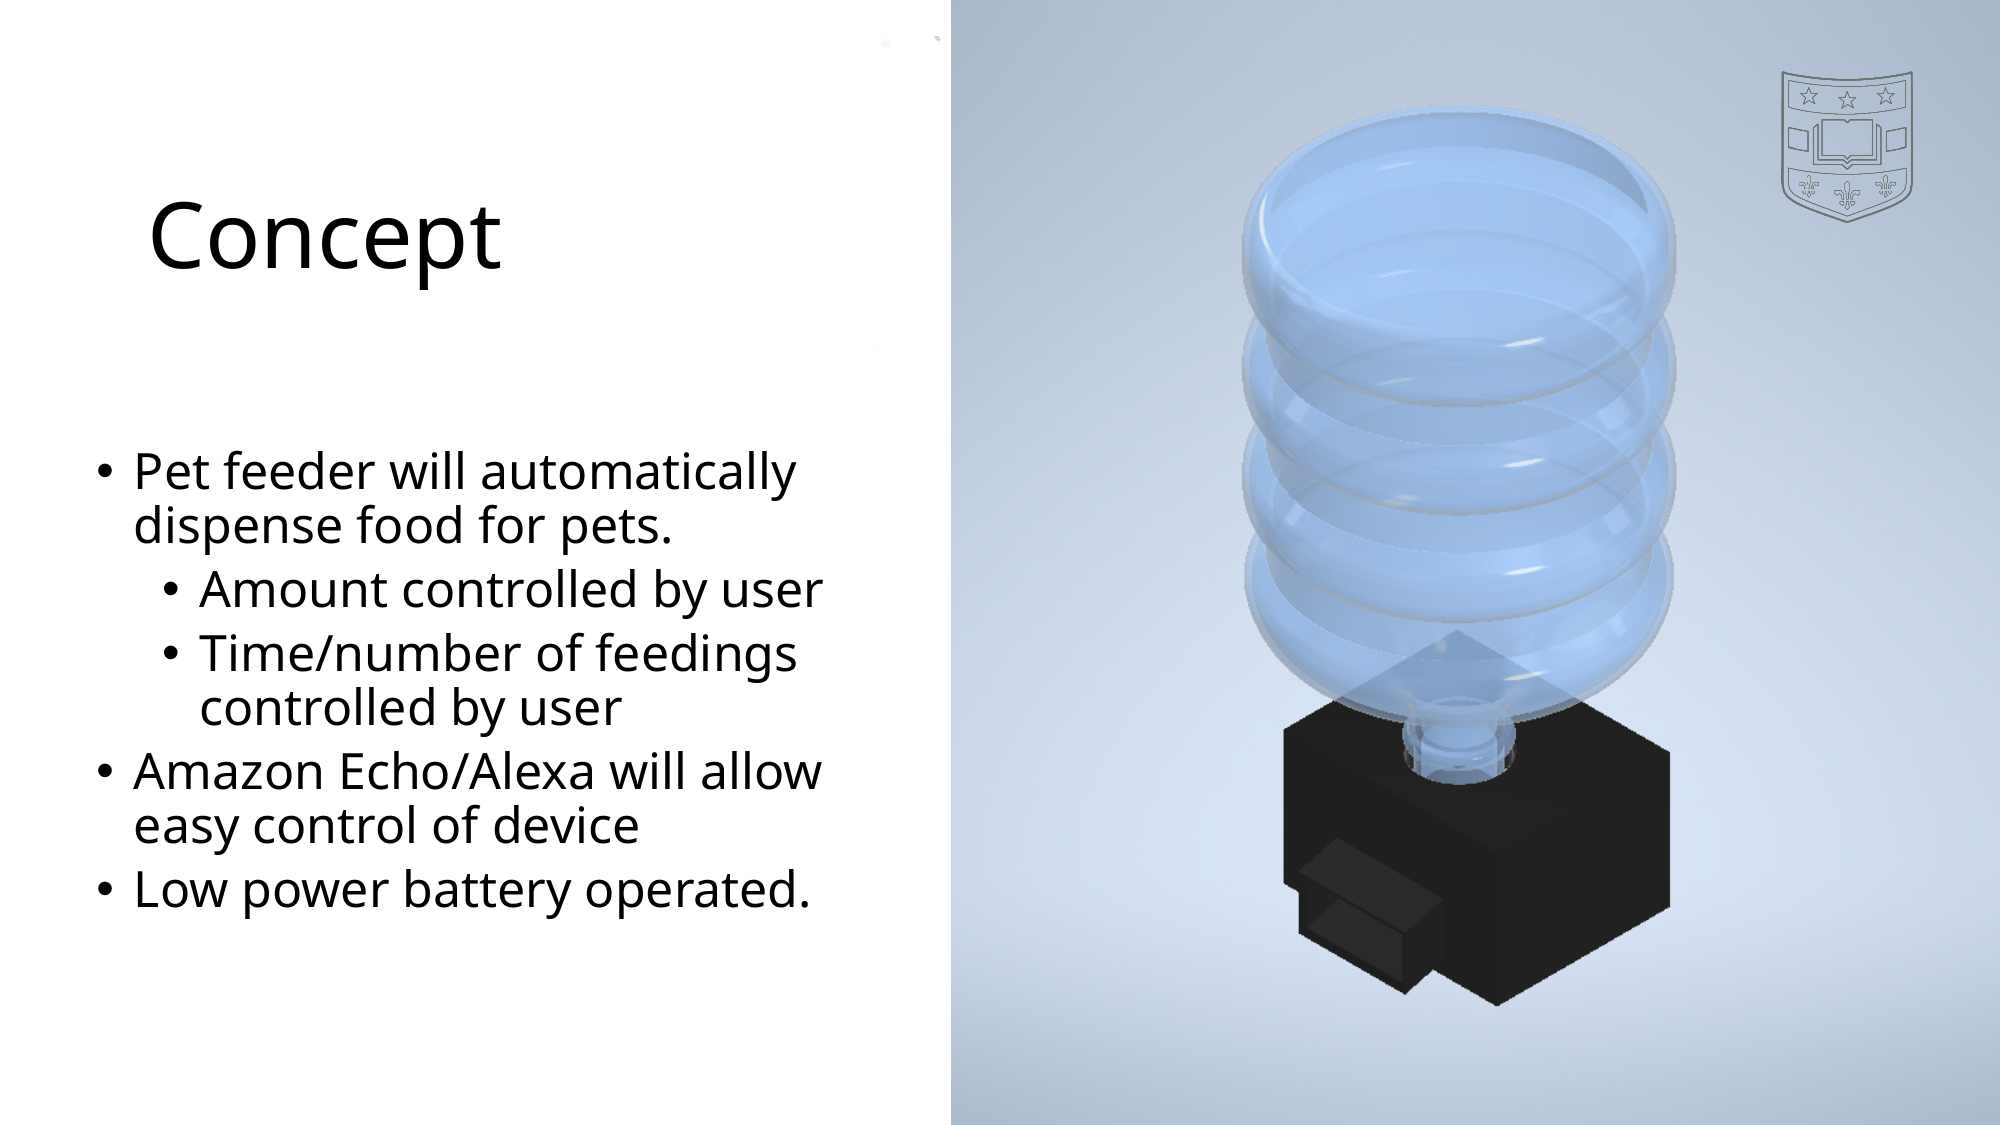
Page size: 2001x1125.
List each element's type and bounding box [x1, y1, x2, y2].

picture [0, 0, 950, 1125]
list [950, 0, 2000, 1125]
picture [1781, 71, 1913, 223]
